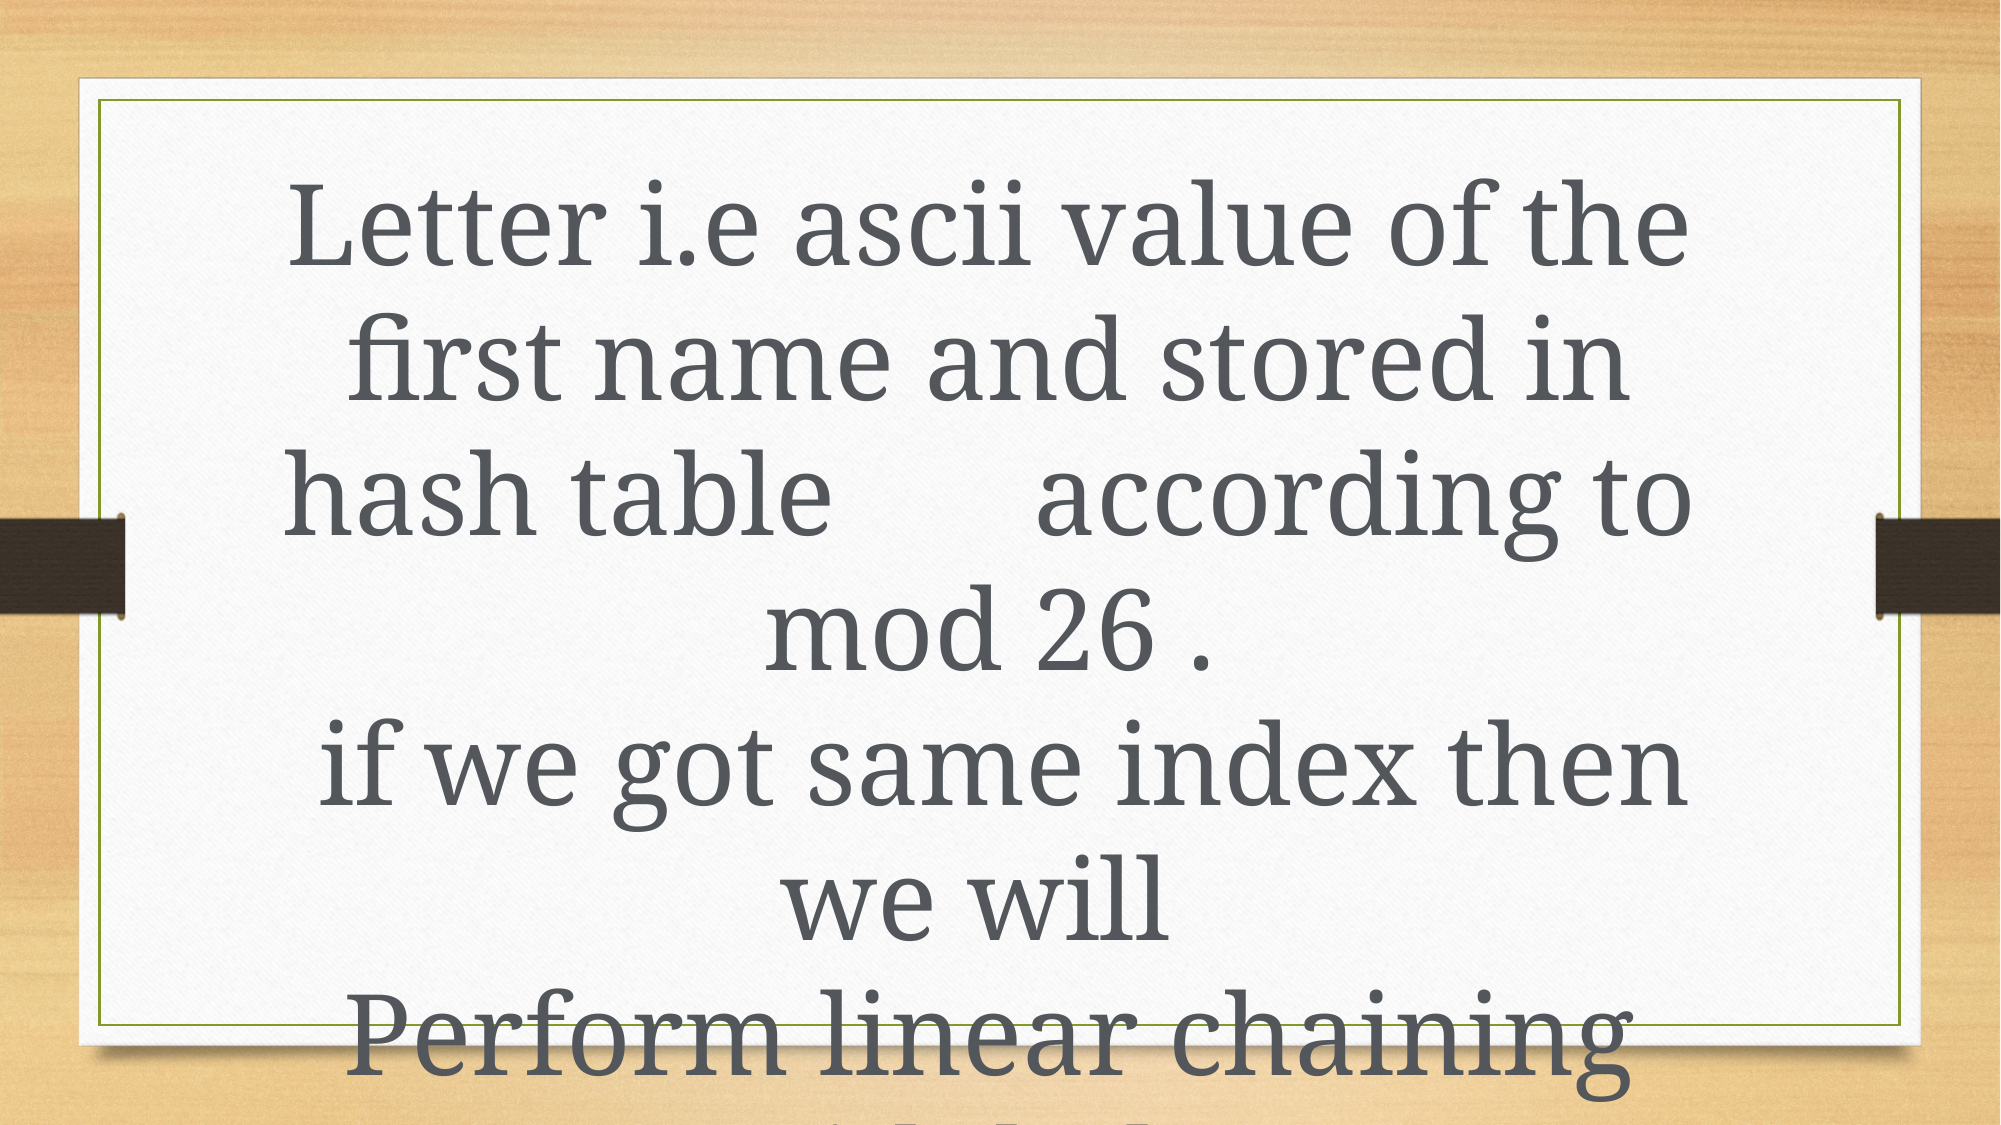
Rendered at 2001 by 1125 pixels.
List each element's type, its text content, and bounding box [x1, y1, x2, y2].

text_box Letter i.e ascii value of the first name and stored in hash table according to mod 26 . if we got same index then we will Perform linear chaining with help Of linked list class [226, 145, 1754, 1125]
picture [0, 0, 2001, 1125]
